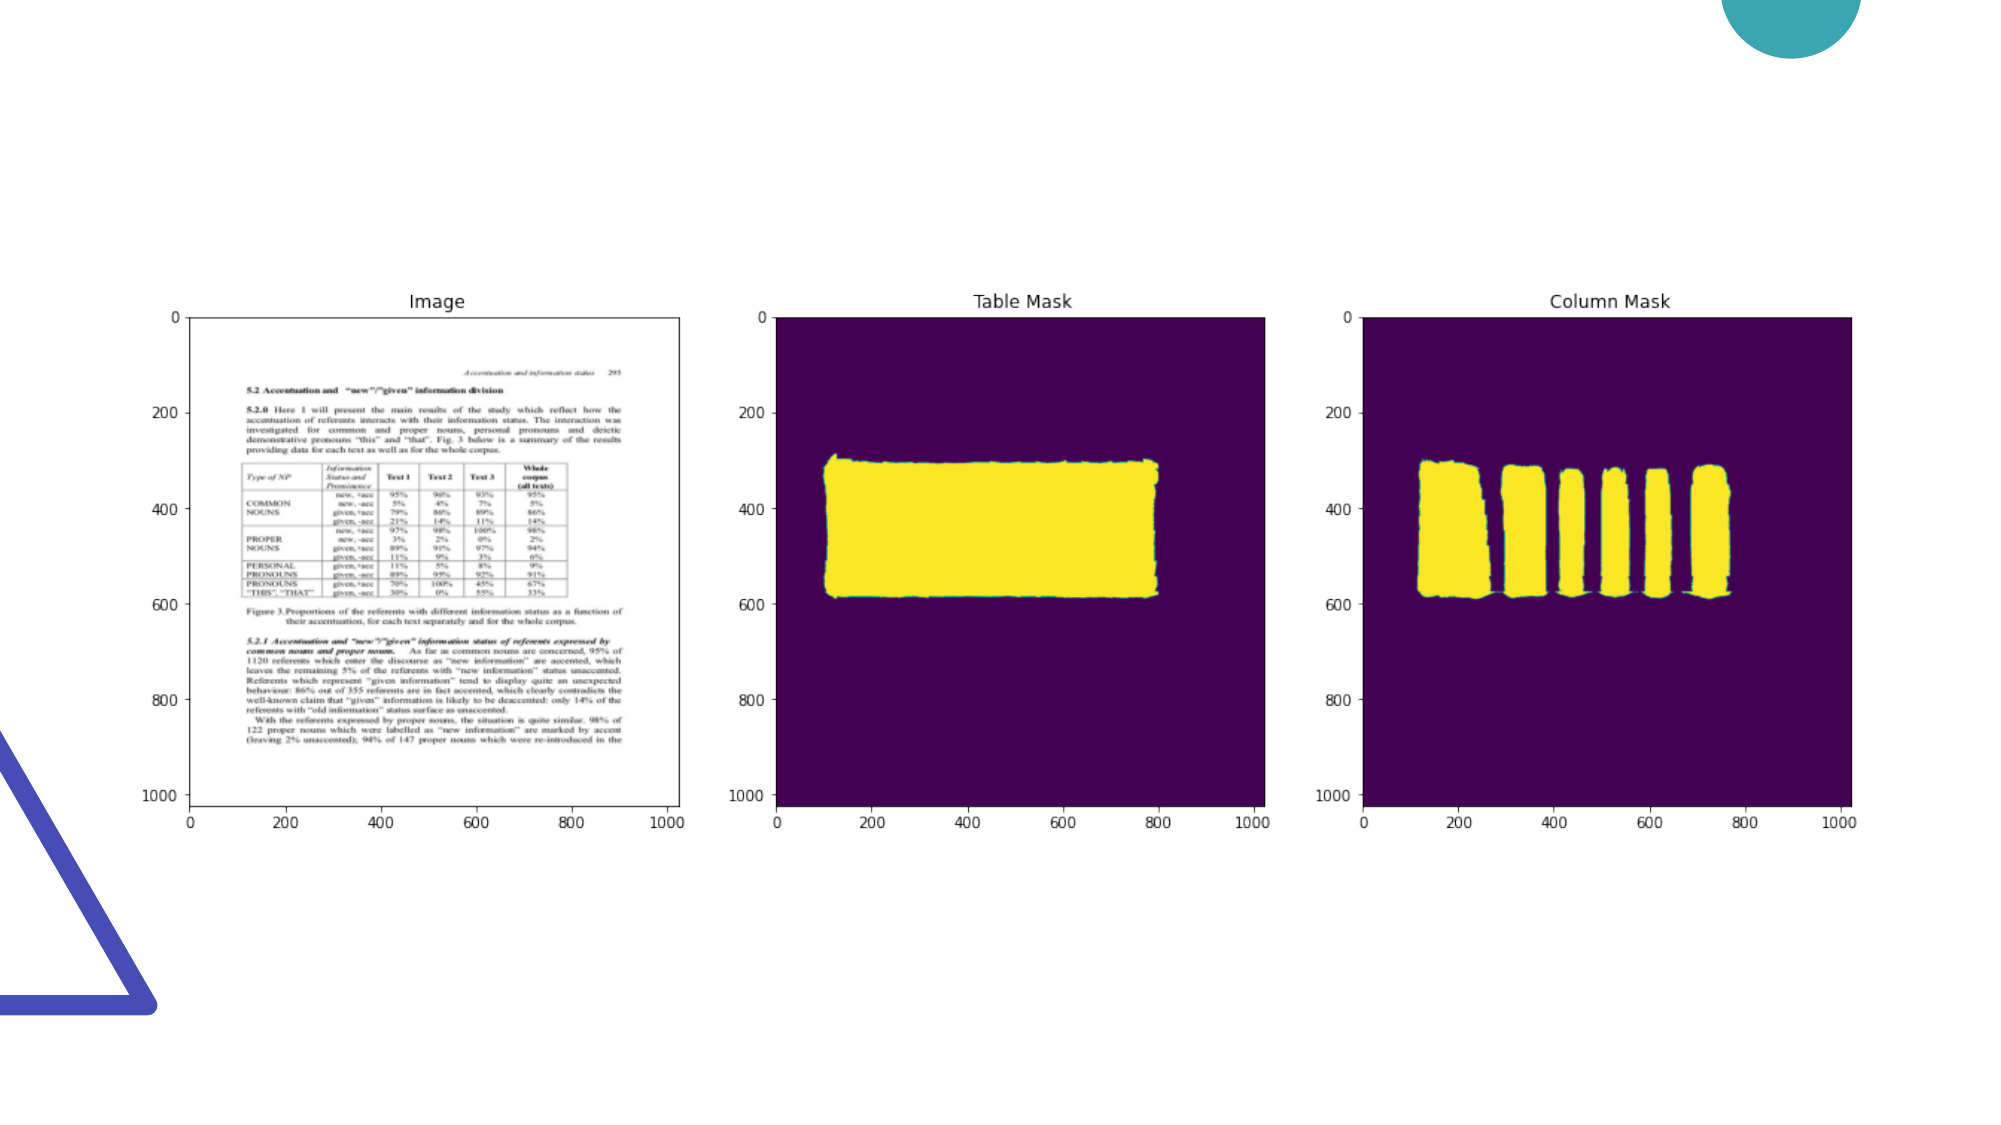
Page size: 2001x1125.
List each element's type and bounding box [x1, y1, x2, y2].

picture [131, 283, 1869, 842]
